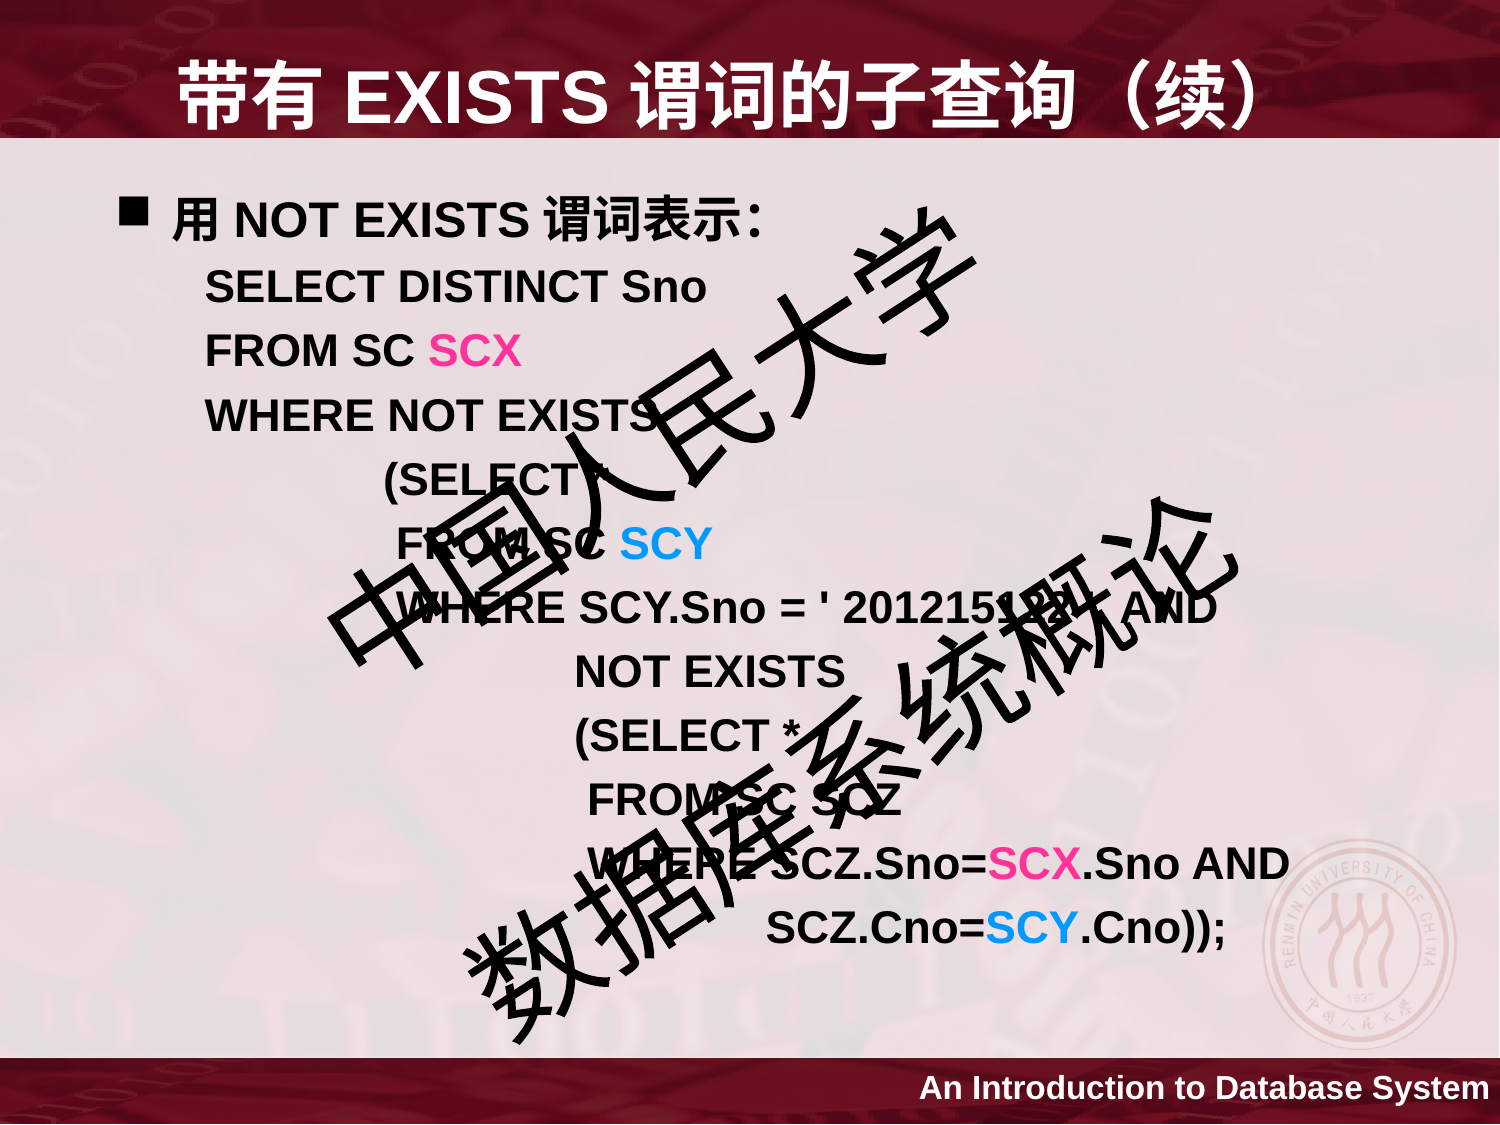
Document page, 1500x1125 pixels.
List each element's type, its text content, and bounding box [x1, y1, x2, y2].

title 带有EXISTS谓词的子查询（续） [74, 0, 1426, 181]
picture [0, 0, 1500, 1125]
list 用NOT EXISTS谓词表示： SELECT DISTINCT Sno FROM SC SCX WHERE NOT EXISTS (SELECT * FROM SC SCY WHERE SCY.Sno = ' 201215122 ' AND NOT EXISTS (SELECT * FROM SC SCZ WHERE SCZ.Sno=SCX.Sno AND SCZ.Cno=SCY.Cno)); [100, 179, 1376, 1000]
picture [516, 1000, 532, 1009]
